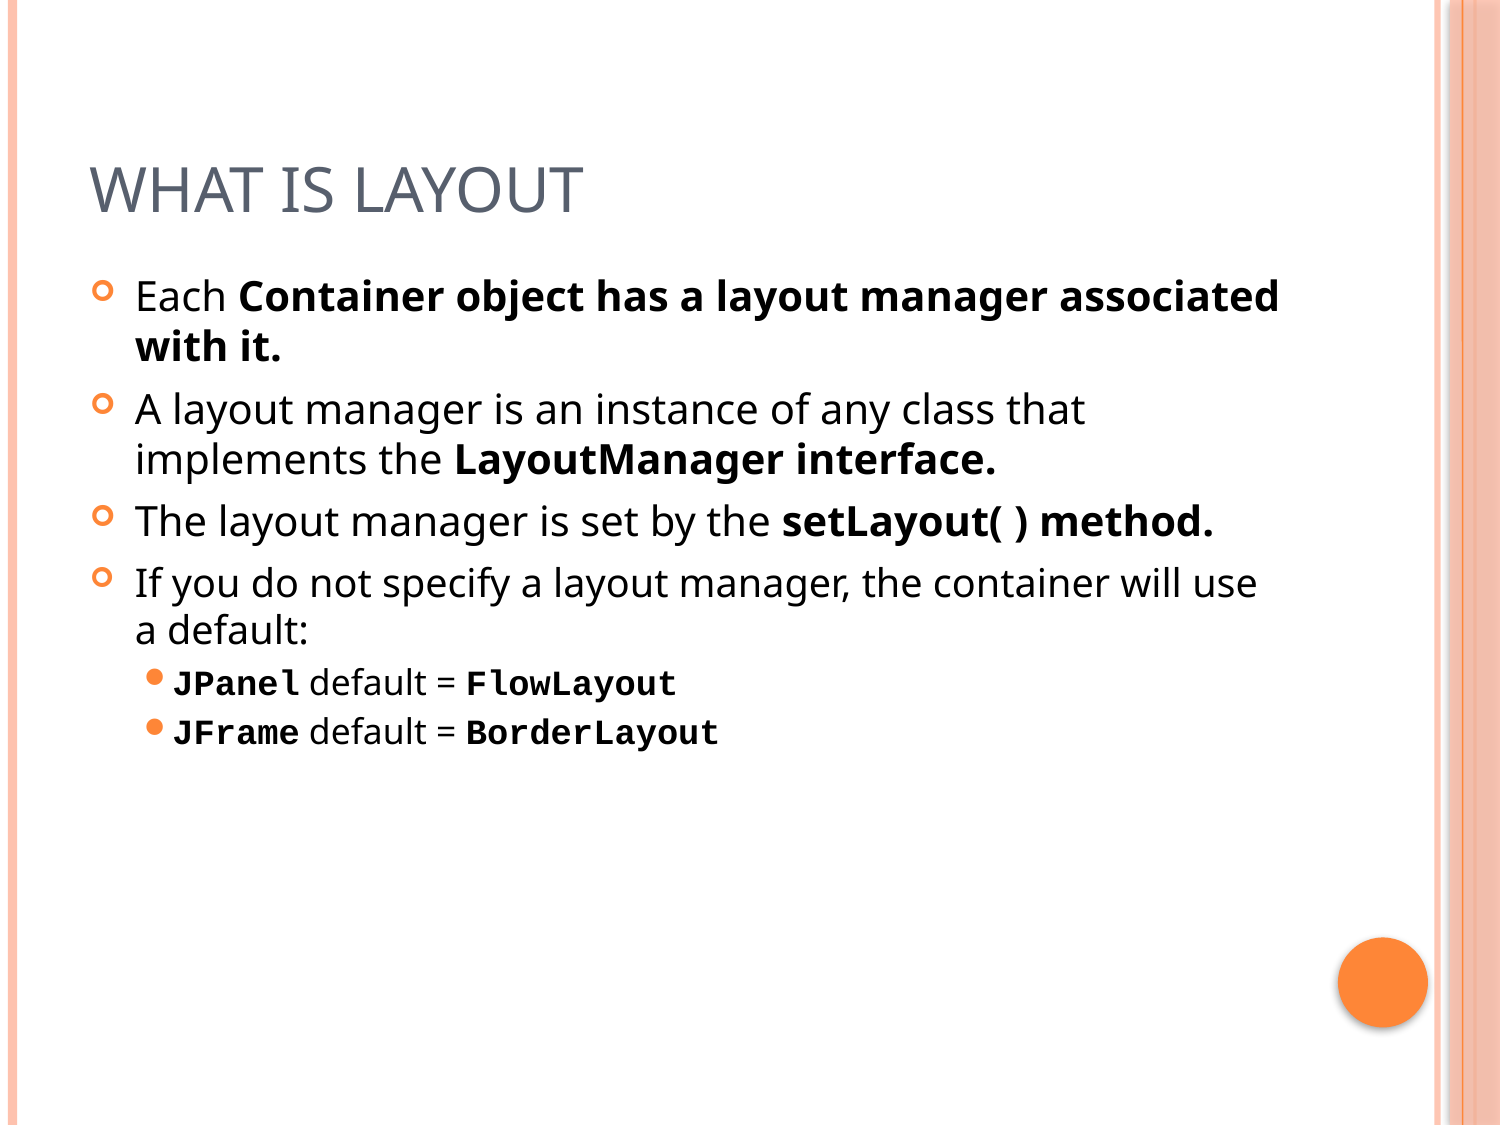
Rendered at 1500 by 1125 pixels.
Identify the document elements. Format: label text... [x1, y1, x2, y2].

title What is Layout [75, 45, 1300, 233]
list Each Container object has a layout manager associated with it. A layout manager is an instance of any class that implements the LayoutManager interface. The layout manager is set by the setLayout( ) method. If you do not specify a layout manager, the container will use a default: JPanel default = FlowLayout JFrame default = BorderLayout [75, 262, 1300, 1062]
